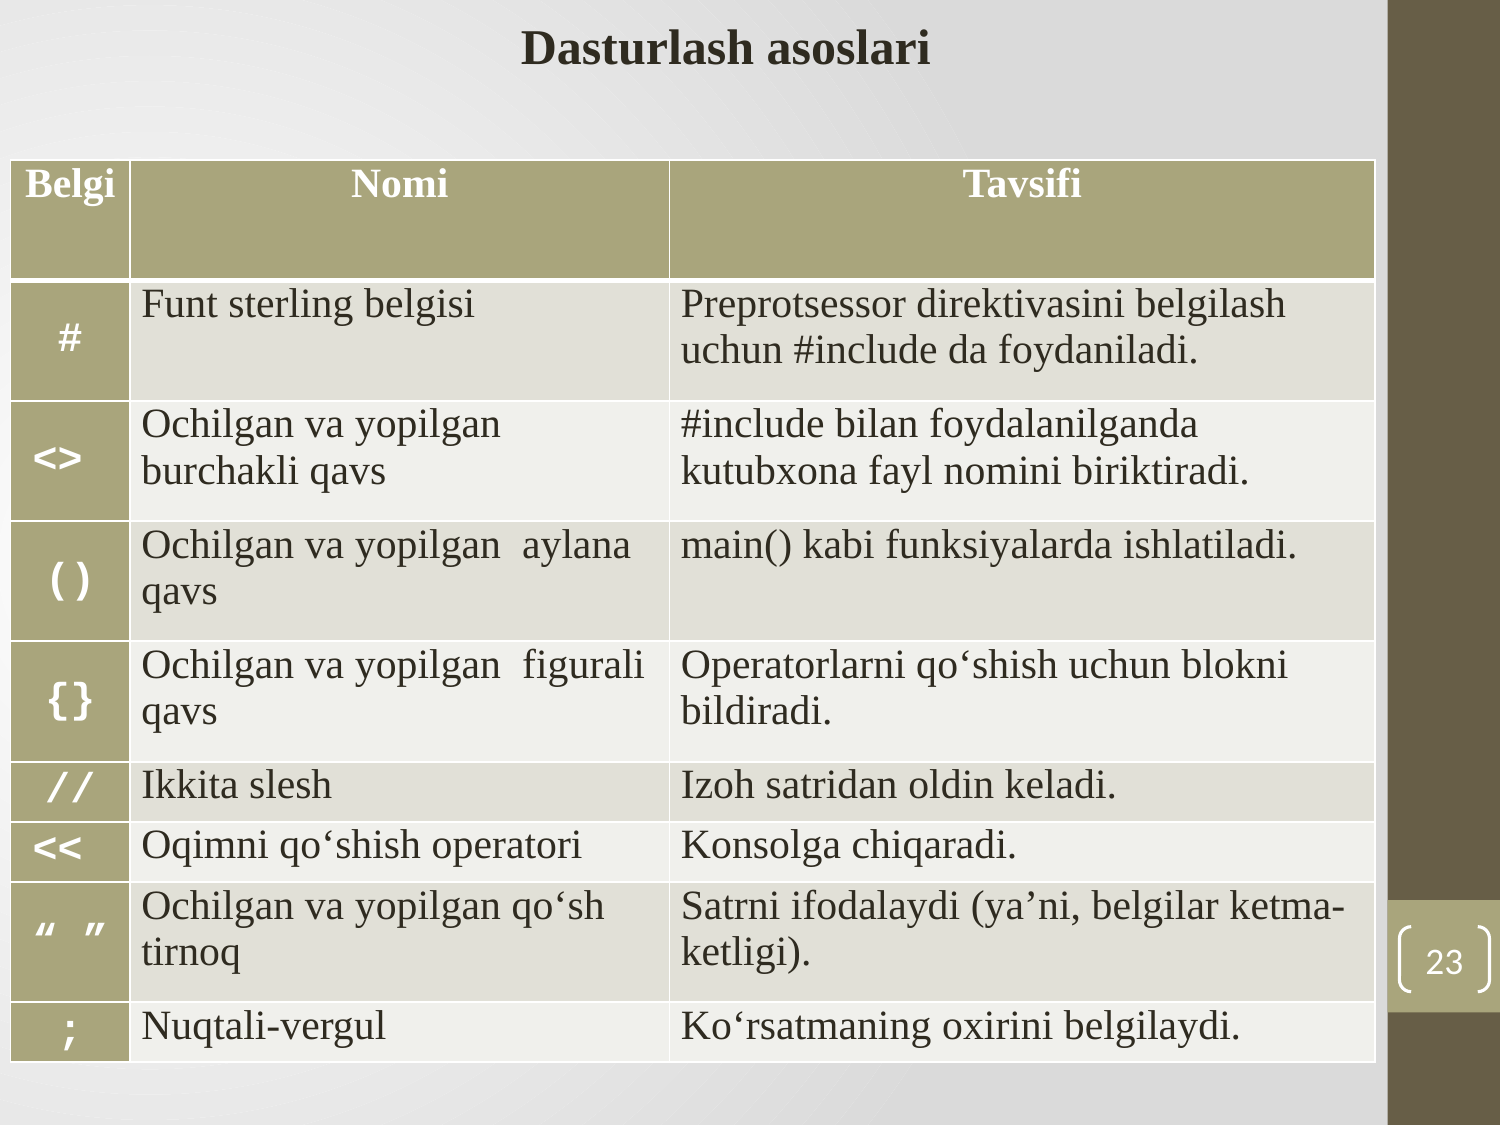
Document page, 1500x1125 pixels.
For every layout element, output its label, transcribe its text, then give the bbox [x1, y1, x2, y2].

table_cell Satrni ifodalaydi (ya’ni, belgilar ketma-ketligi). [670, 883, 1374, 1001]
table_cell Izoh satridan oldin keladi. [670, 763, 1374, 821]
table_cell Preprotsessor direktivasini belgilash uchun #include da foydaniladi. [670, 283, 1374, 400]
table_cell <> [11, 402, 129, 520]
table_cell #include bilan foydalanilganda kutubxona fayl nomini biriktiradi. [670, 402, 1374, 520]
slide_number 23 [1397, 925, 1492, 994]
table_cell Ochilgan va yopilgan figurali qavs [131, 642, 669, 761]
table_cell Konsolga chiqaradi. [670, 823, 1374, 881]
table_cell Ochilgan va yopilgan burchakli qavs [131, 402, 669, 520]
table_cell Nuqtali-vergul [131, 1003, 669, 1061]
table_cell Oqimni qo‘shish operatori [131, 823, 669, 881]
table_cell Ko‘rsatmaning oxirini belgilaydi. [670, 1003, 1374, 1061]
table_cell “ ” [11, 883, 129, 1001]
table_cell Ochilgan va yopilgan aylana qavs [131, 522, 669, 640]
table_cell Operatorlarni qo‘shish uchun blokni bildiradi. [670, 642, 1374, 761]
table_cell # [11, 283, 129, 400]
table_header Tavsifi [670, 161, 1374, 278]
table_cell () [11, 522, 129, 640]
table_cell Ikkita slesh [131, 763, 669, 821]
table_header Nomi [131, 161, 669, 278]
table_cell ; [11, 1003, 129, 1061]
table_cell main() kabi funksiyalarda ishlatiladi. [670, 522, 1374, 640]
table_cell << [11, 823, 129, 881]
text_box Dasturlash asoslari [505, 7, 946, 83]
table_cell {} [11, 642, 129, 761]
table_cell Funt sterling belgisi [131, 283, 669, 400]
table_header Belgi [11, 161, 129, 278]
table_cell // [11, 763, 129, 821]
table_cell Ochilgan va yopilgan qo‘sh tirnoq [131, 883, 669, 1001]
